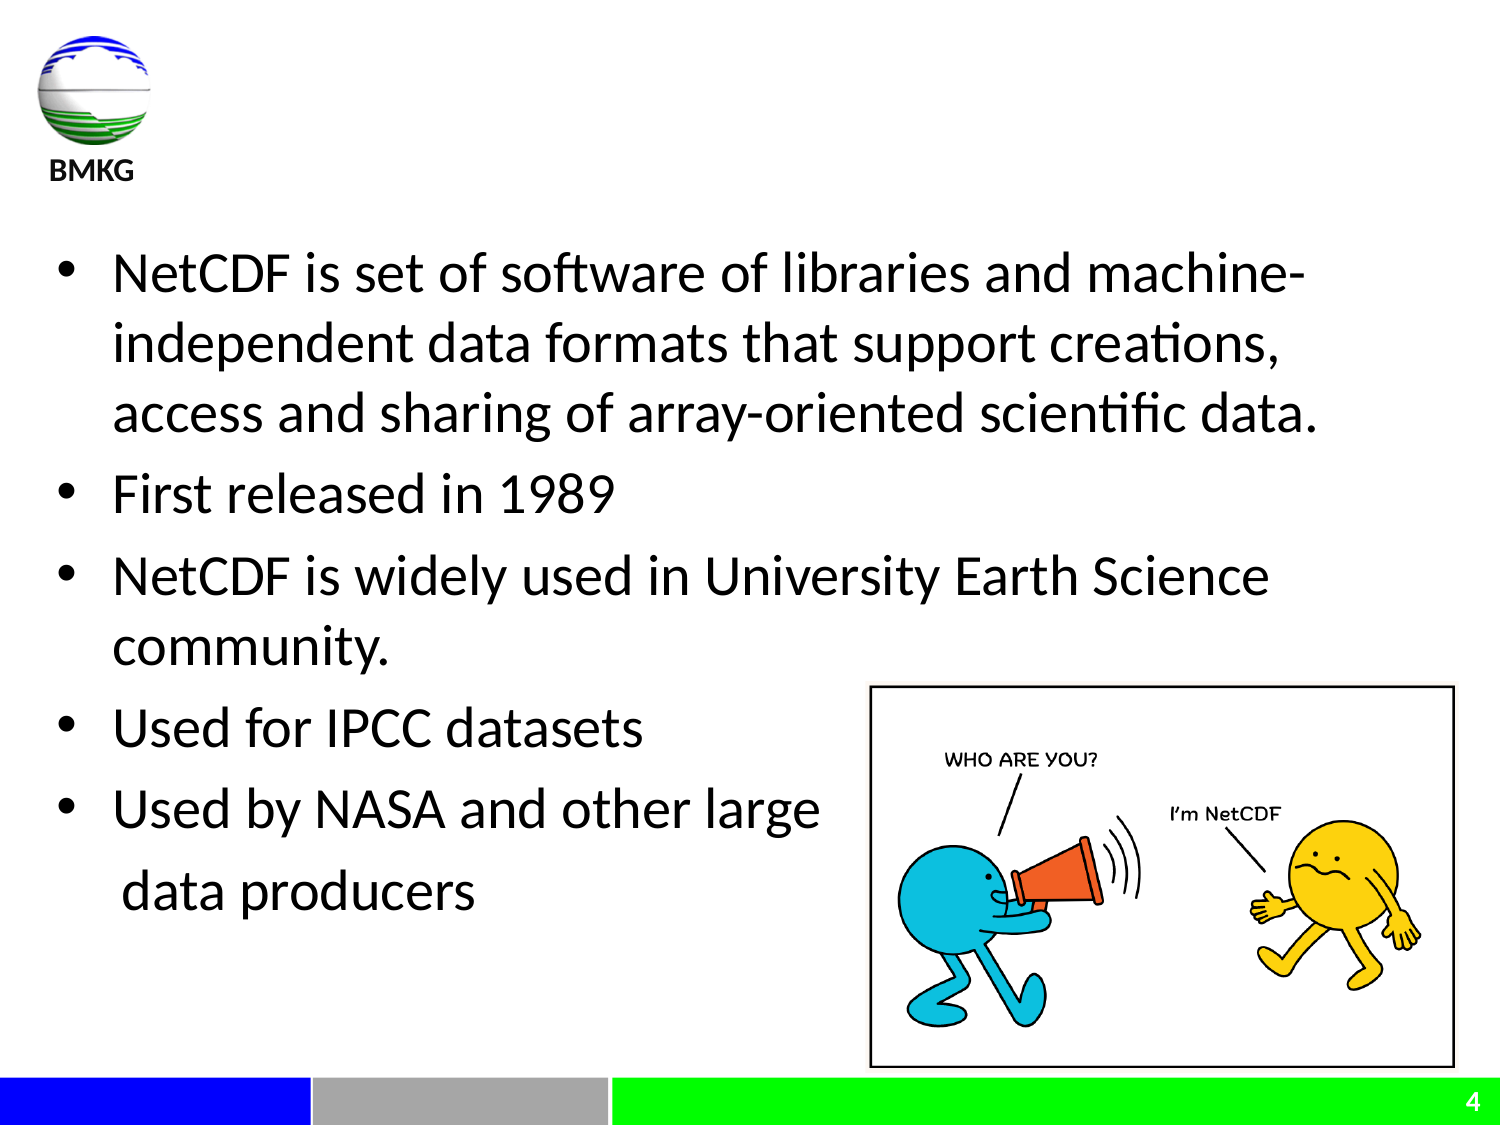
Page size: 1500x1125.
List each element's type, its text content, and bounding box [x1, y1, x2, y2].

picture [865, 681, 1459, 1073]
picture [37, 36, 151, 145]
list NetCDF is set of software of libraries and machine-independent data formats that support creations, access and sharing of array-oriented scientific data. First released in 1989 NetCDF is widely used in University Earth Science community. Used for IPCC datasets Used by NASA and other large data producers [41, 226, 1459, 1047]
